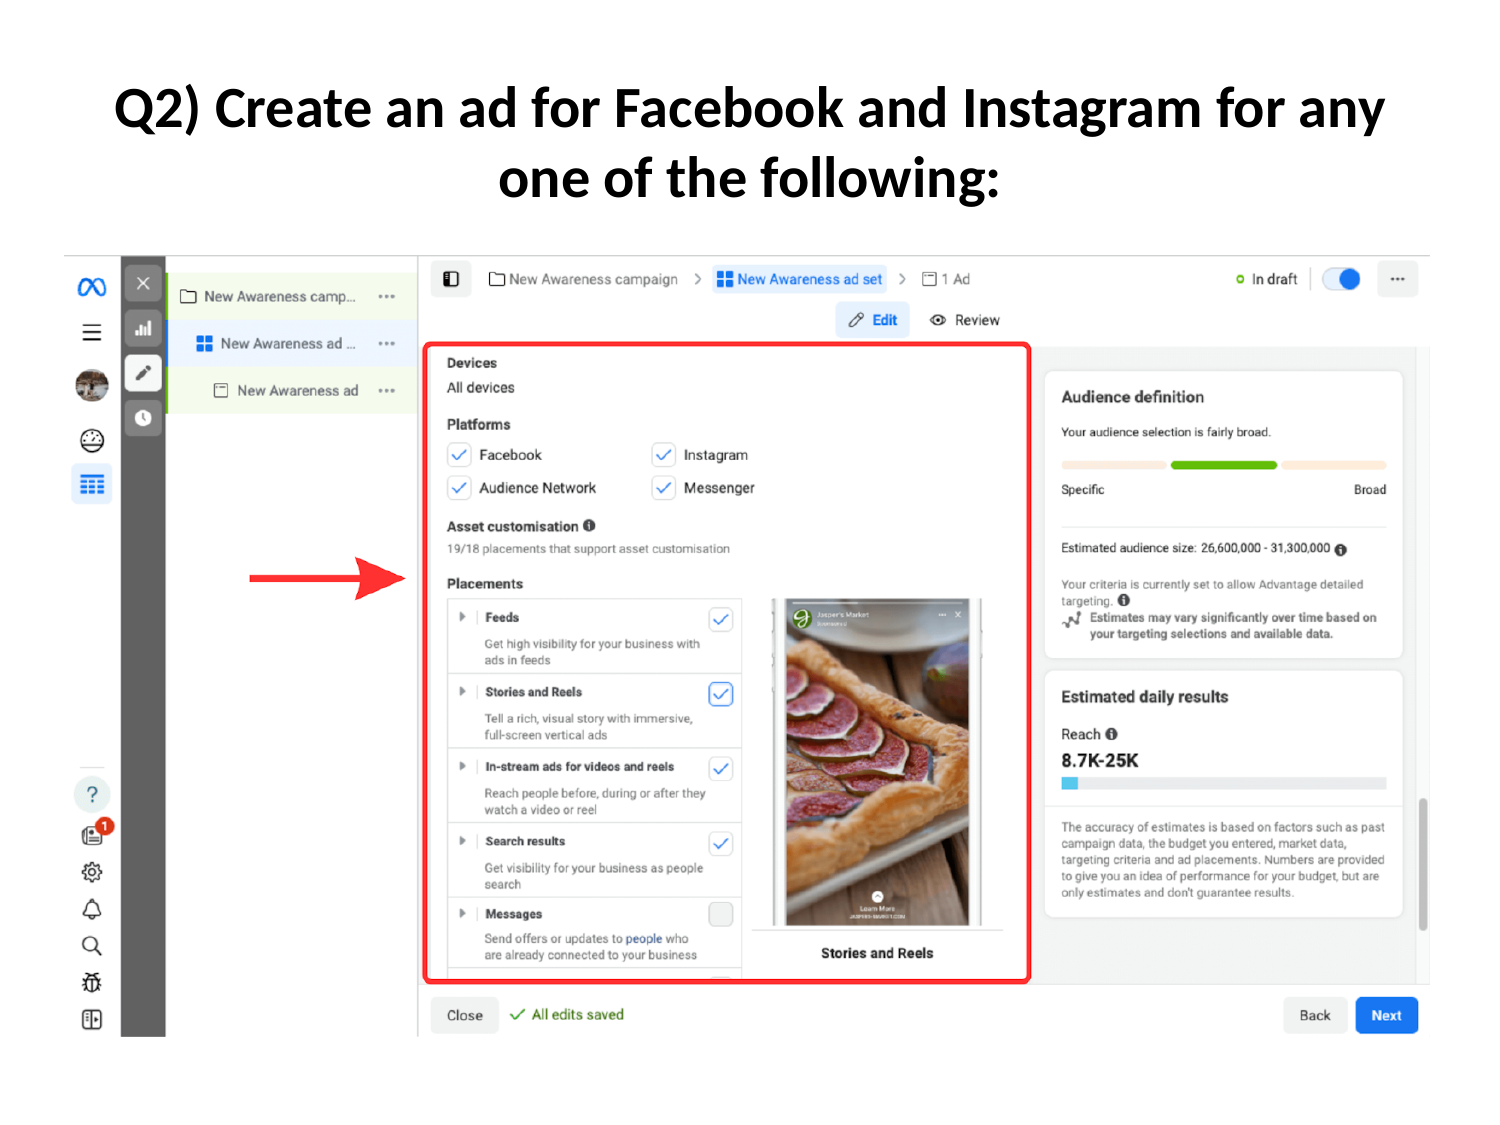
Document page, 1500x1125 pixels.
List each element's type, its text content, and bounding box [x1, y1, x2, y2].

title Q2) Create an ad for Facebook and Instagram for any one of the following: [75, 45, 1425, 233]
picture [64, 255, 1430, 1037]
